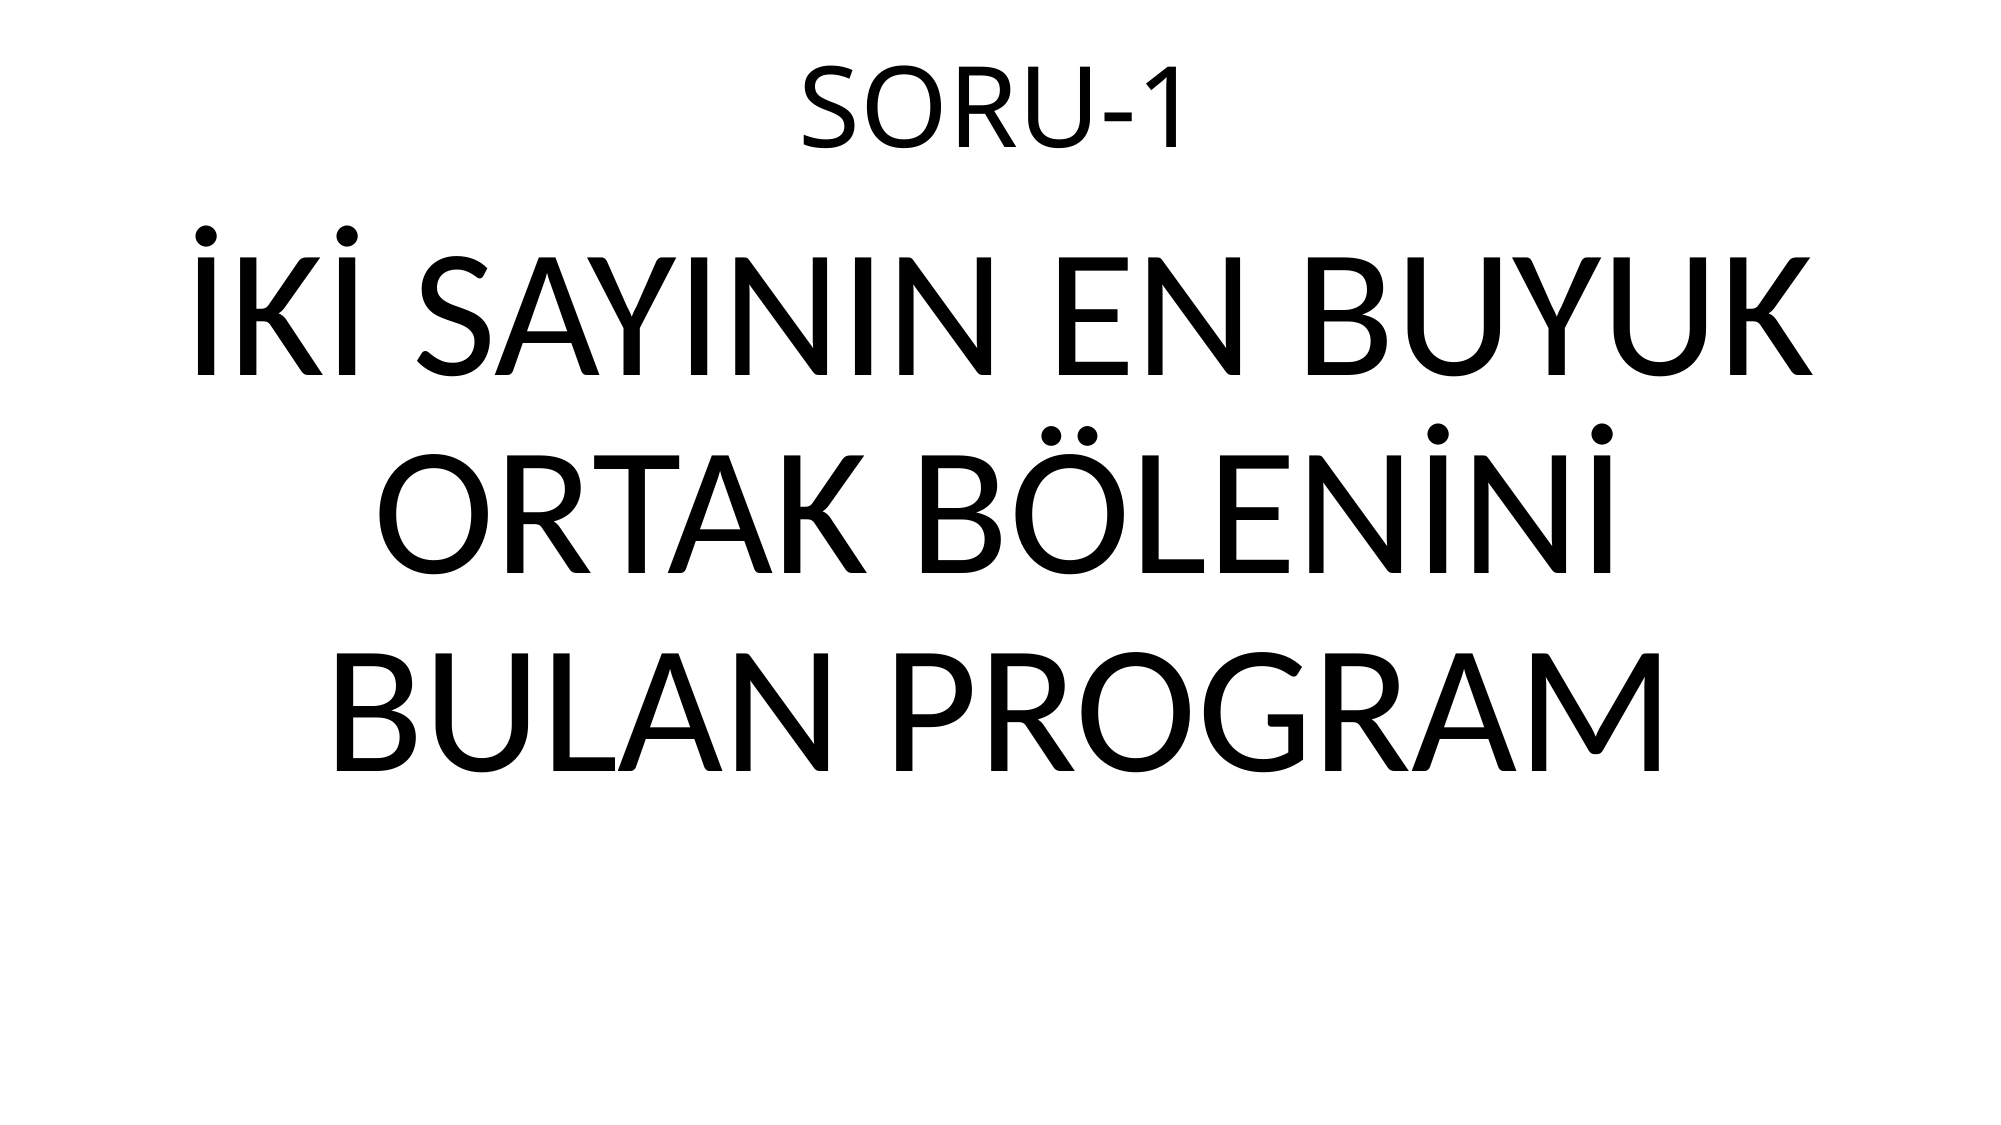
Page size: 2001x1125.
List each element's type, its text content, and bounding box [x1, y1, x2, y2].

title SORU-1 [137, 59, 1863, 163]
list İKİ SAYININ EN BUYUK ORTAK BÖLENİNİ BULAN PROGRAM [137, 210, 1863, 1014]
